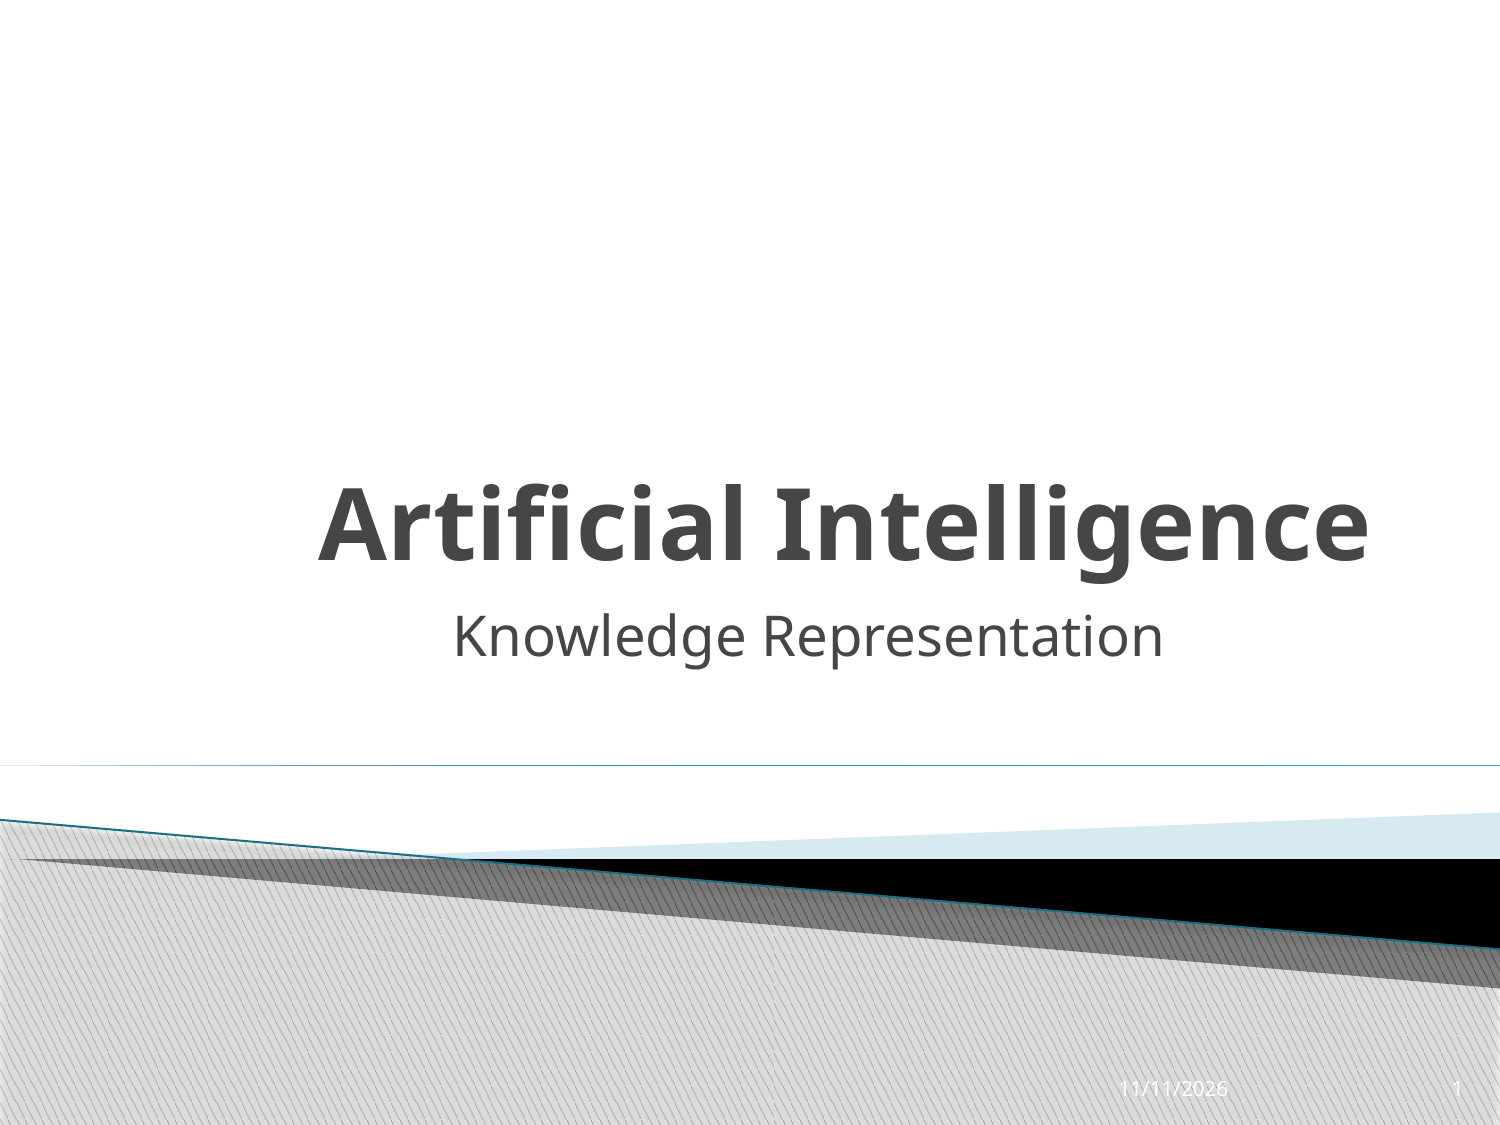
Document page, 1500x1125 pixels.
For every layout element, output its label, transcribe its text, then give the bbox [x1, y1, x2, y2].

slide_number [1103, 1051, 1418, 1112]
slide_number 1 [1418, 1051, 1479, 1112]
title Artificial Intelligence [112, 287, 1388, 588]
subtitle Knowledge Representation [112, 592, 1388, 790]
picture [5, 859, 1500, 989]
